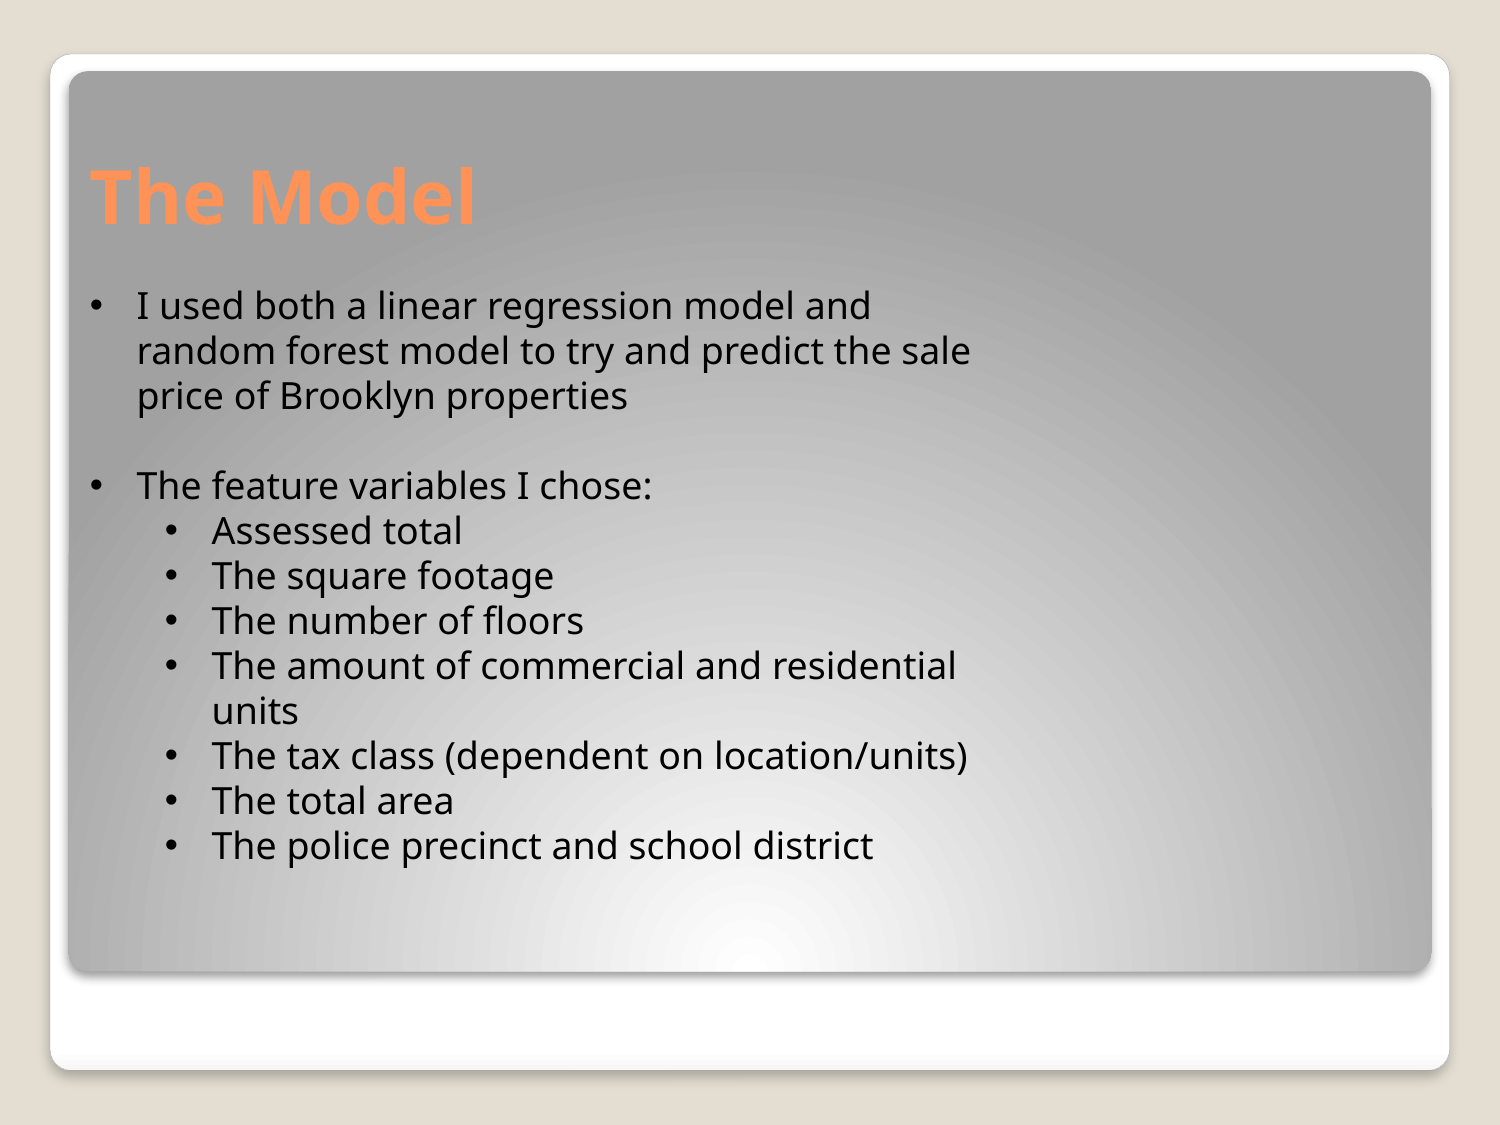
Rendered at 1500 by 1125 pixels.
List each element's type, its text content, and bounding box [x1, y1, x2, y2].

text_box I used both a linear regression model and random forest model to try and predict the sale price of Brooklyn properties The feature variables I chose: Assessed total The square footage The number of floors The amount of commercial and residential units The tax class (dependent on location/units) The total area The police precinct and school district [75, 274, 1000, 875]
title The Model [75, 75, 1418, 248]
